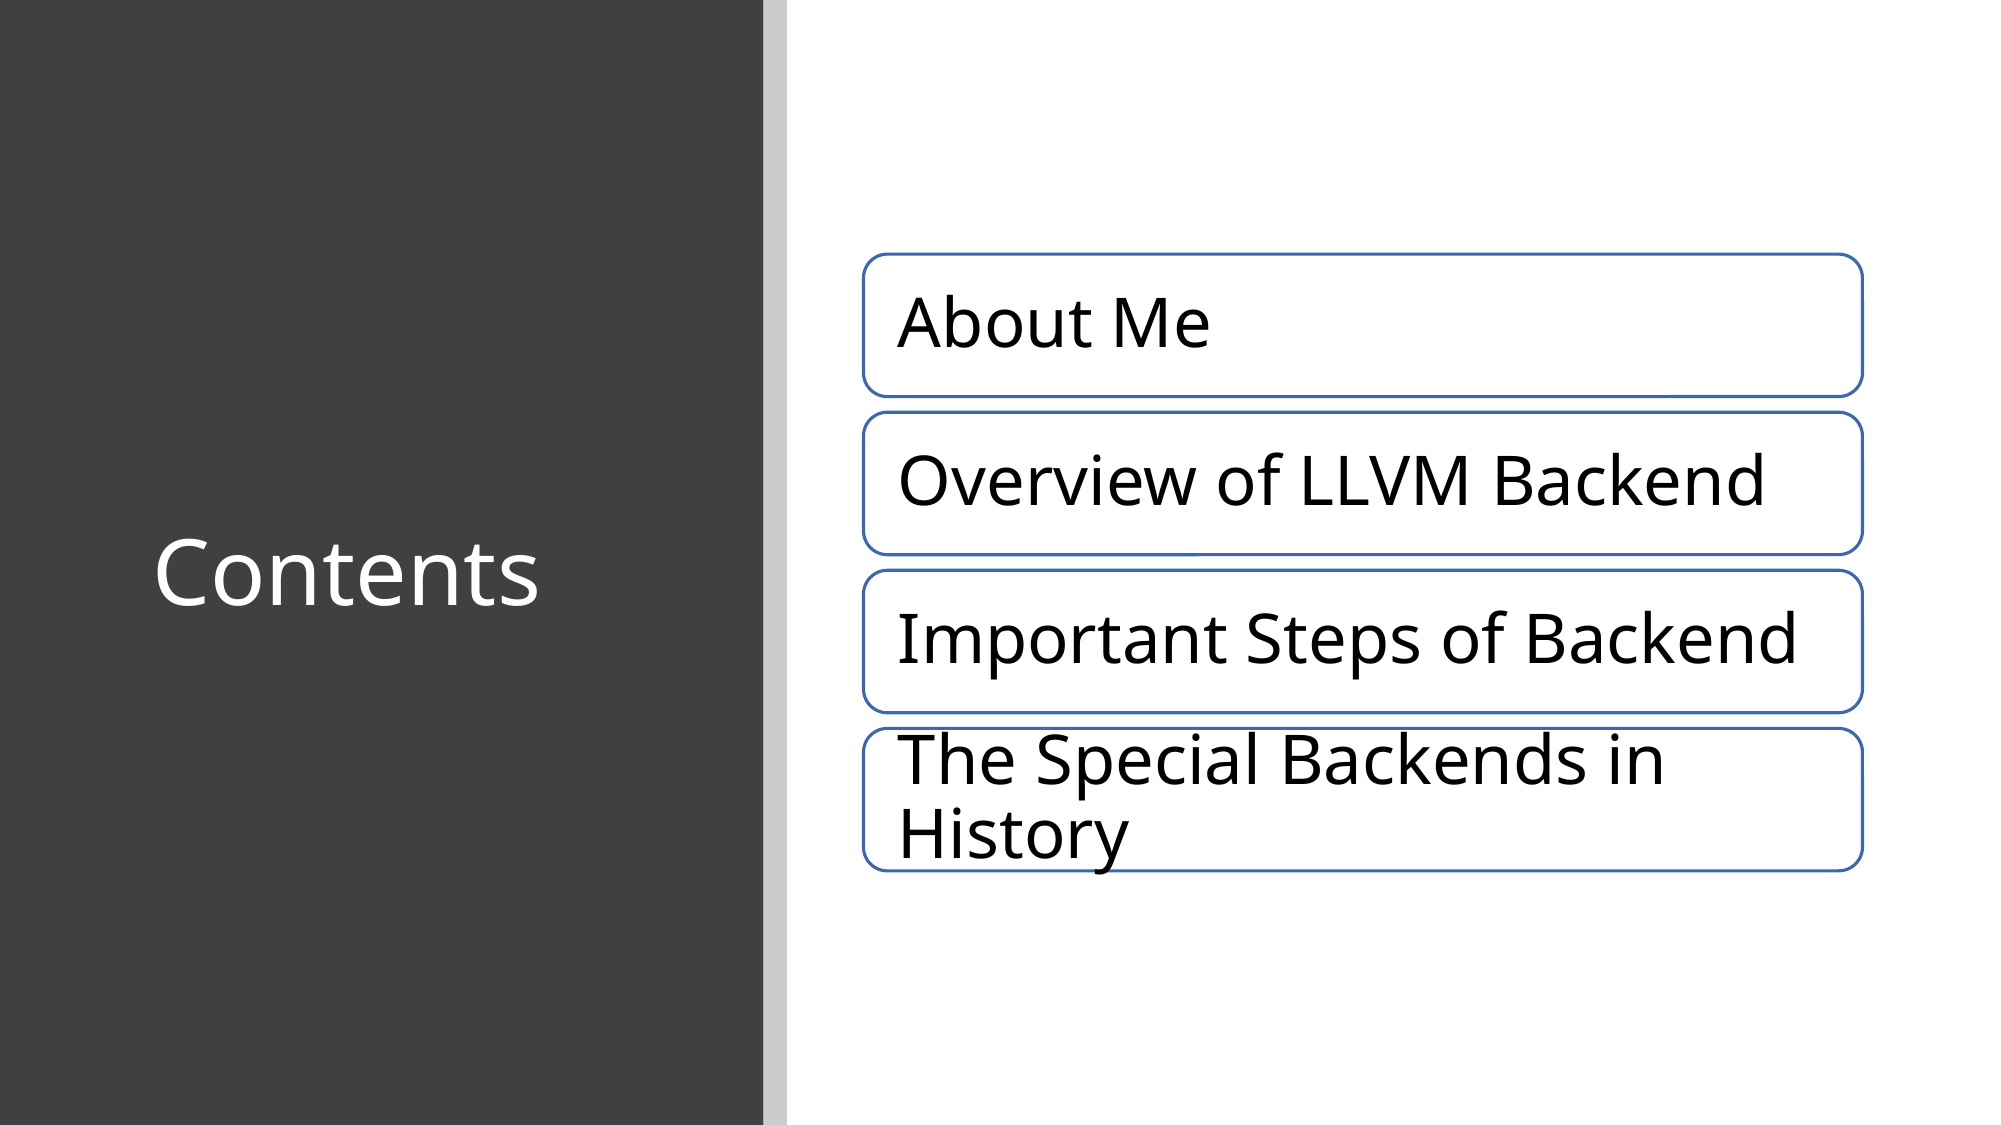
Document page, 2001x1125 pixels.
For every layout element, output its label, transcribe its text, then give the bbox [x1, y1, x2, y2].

text_box [762, 0, 788, 1125]
text_box [0, 0, 762, 1125]
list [863, 207, 1863, 918]
title Contents [137, 133, 685, 1020]
